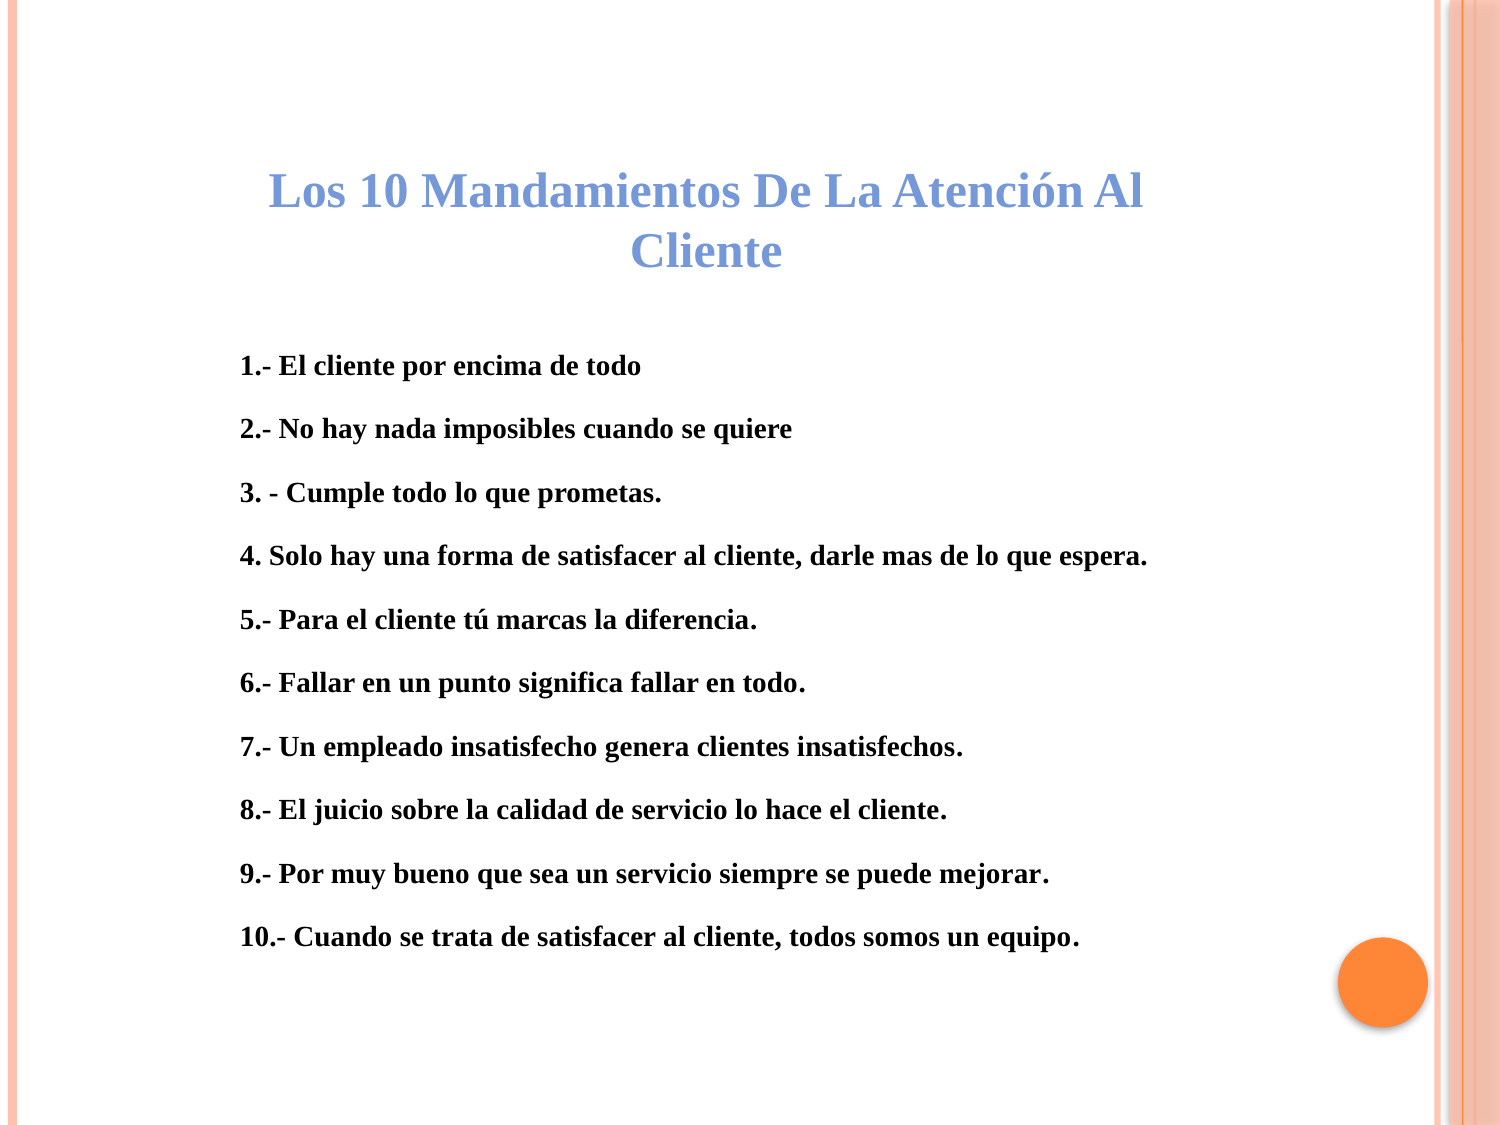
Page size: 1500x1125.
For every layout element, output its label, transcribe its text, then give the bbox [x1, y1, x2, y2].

text_box 1.- El cliente por encima de todo 2.- No hay nada imposibles cuando se quiere 3. - Cumple todo lo que prometas. 4. Solo hay una forma de satisfacer al cliente, darle mas de lo que espera. 5.- Para el cliente tú marcas la diferencia. 6.- Fallar en un punto significa fallar en todo. 7.- Un empleado insatisfecho genera clientes insatisfechos. 8.- El juicio sobre la calidad de servicio lo hace el cliente. 9.- Por muy bueno que sea un servicio siempre se puede mejorar. 10.- Cuando se trata de satisfacer al cliente, todos somos un equipo. [224, 324, 1350, 1024]
text_box Los 10 Mandamientos De La Atención Al Cliente [174, 149, 1238, 285]
